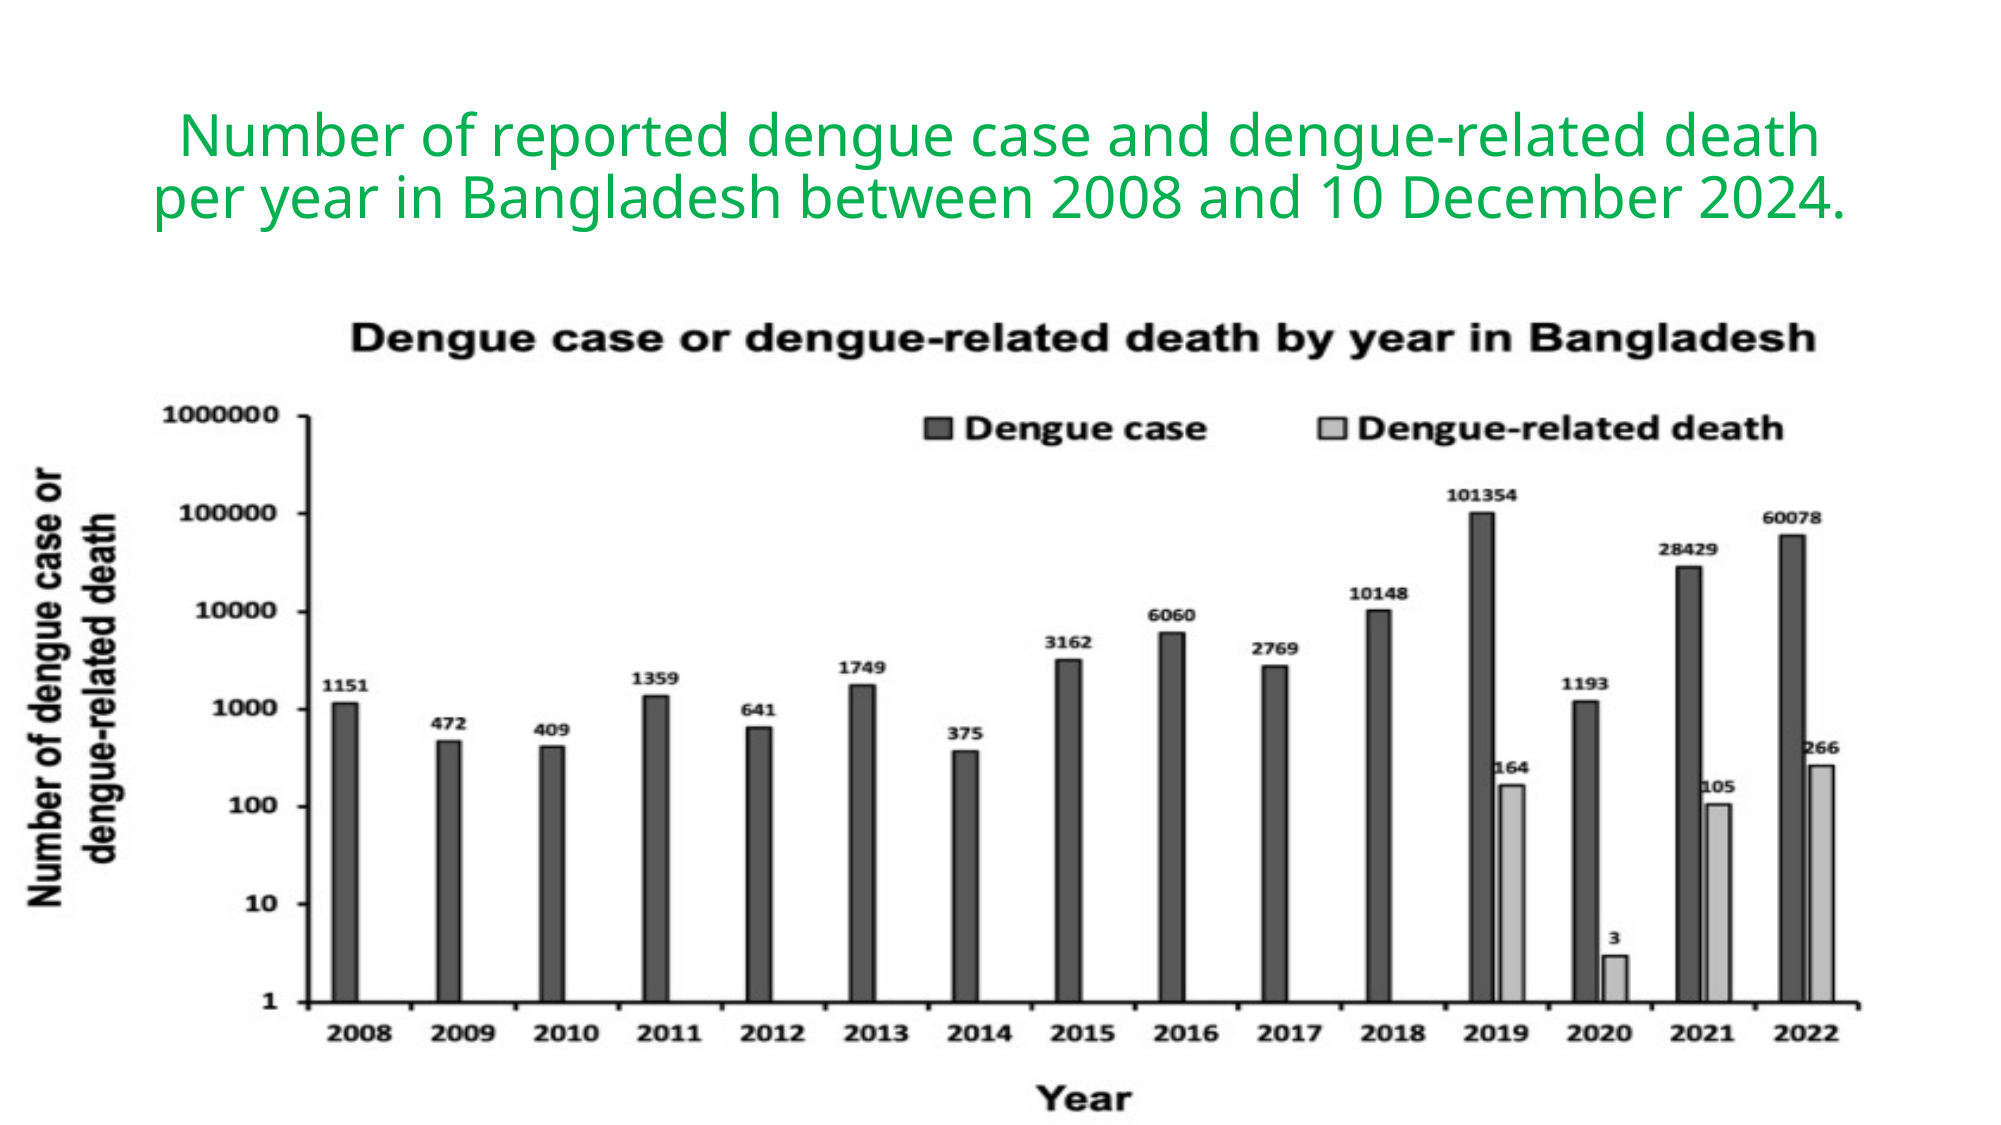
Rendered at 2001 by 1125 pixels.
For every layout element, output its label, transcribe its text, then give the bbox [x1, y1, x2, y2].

title Number of reported dengue case and dengue-related death per year in Bangladesh between 2008 and 10 December 2024. [137, 59, 1863, 278]
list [0, 305, 1883, 1125]
